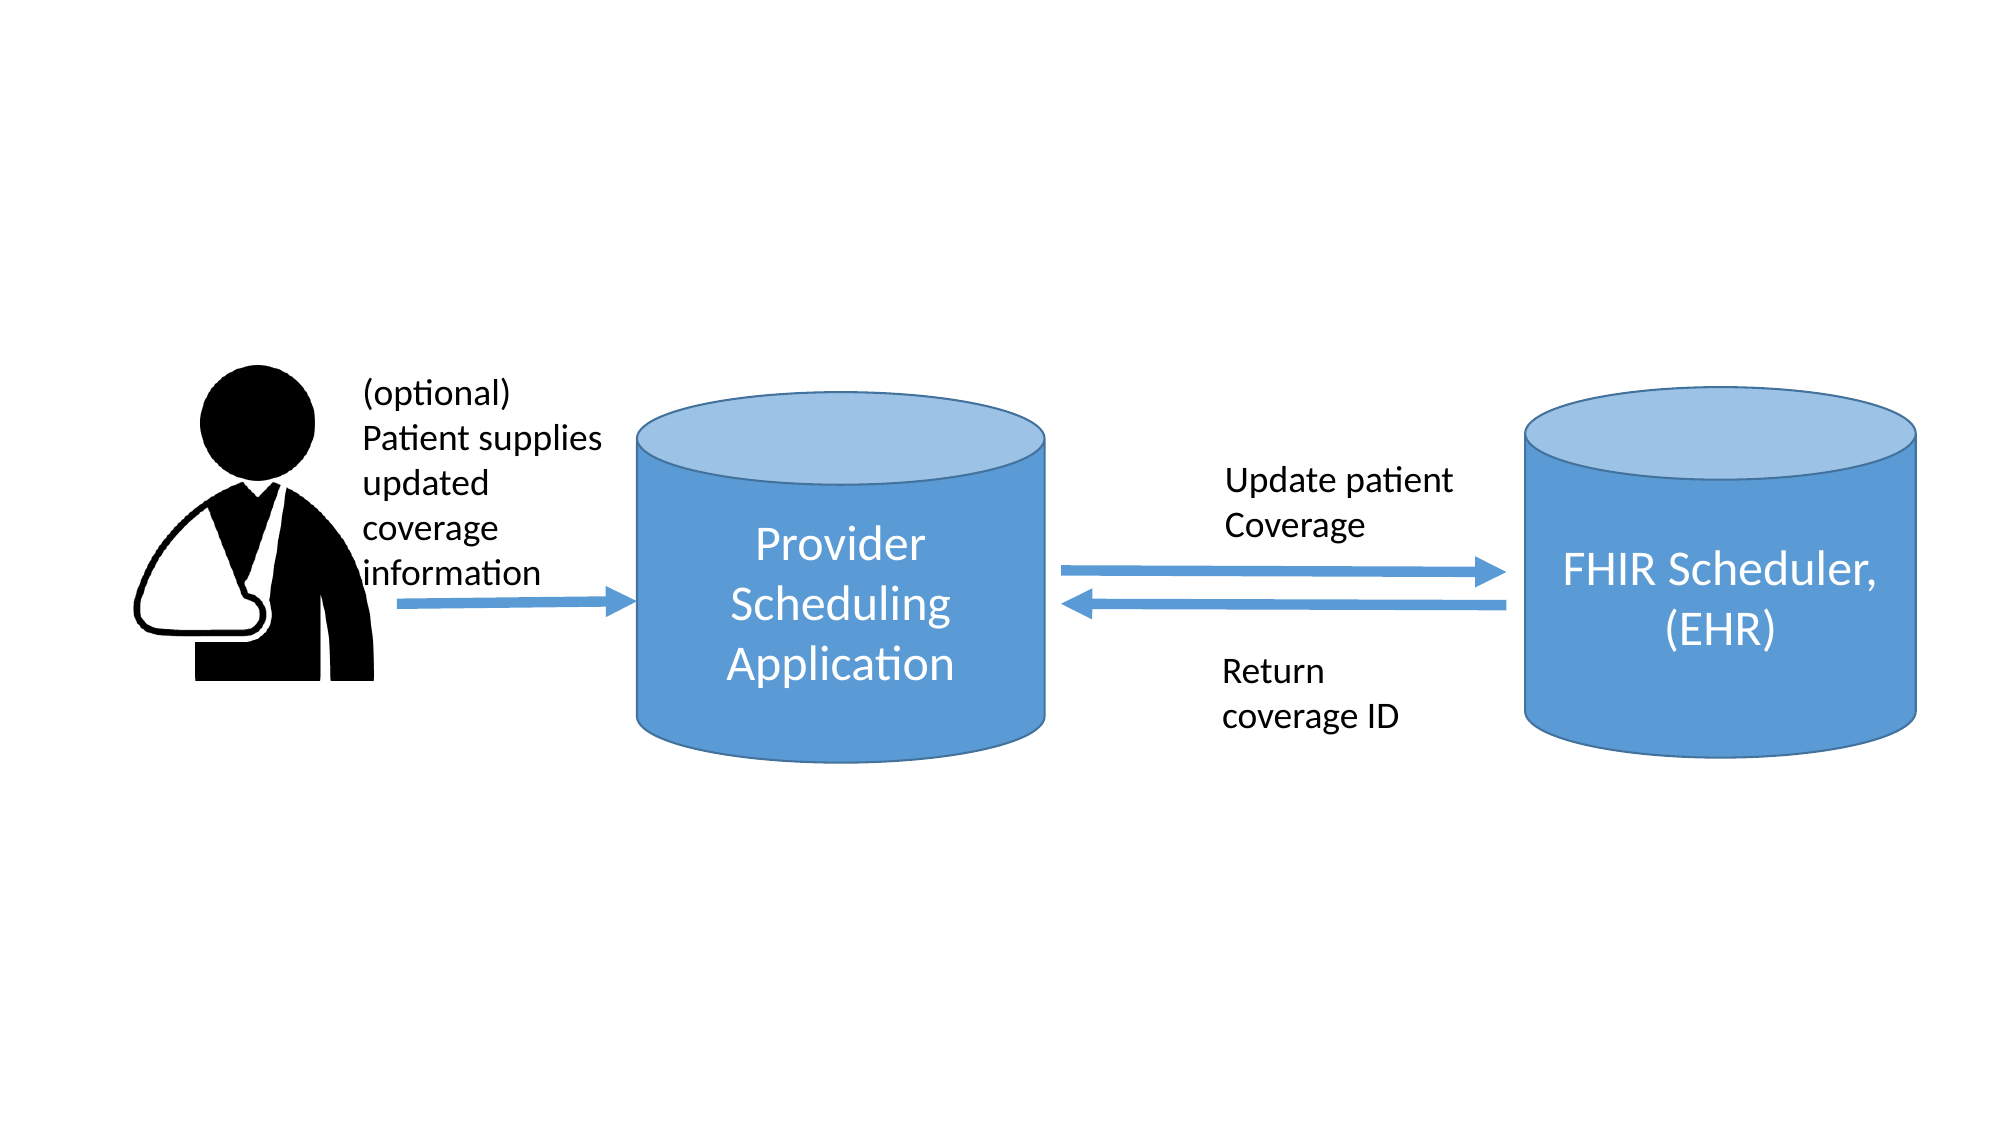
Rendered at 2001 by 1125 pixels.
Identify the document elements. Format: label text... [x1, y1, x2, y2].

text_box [1061, 447, 1507, 572]
text_box Provider Scheduling Application [635, 391, 1046, 764]
text_box Return coverage ID [1207, 638, 1484, 743]
picture [95, 365, 411, 681]
text_box (optional) Patient supplies updated coverage information [347, 360, 633, 598]
text_box FHIR Scheduler, (EHR) [1524, 386, 1917, 759]
